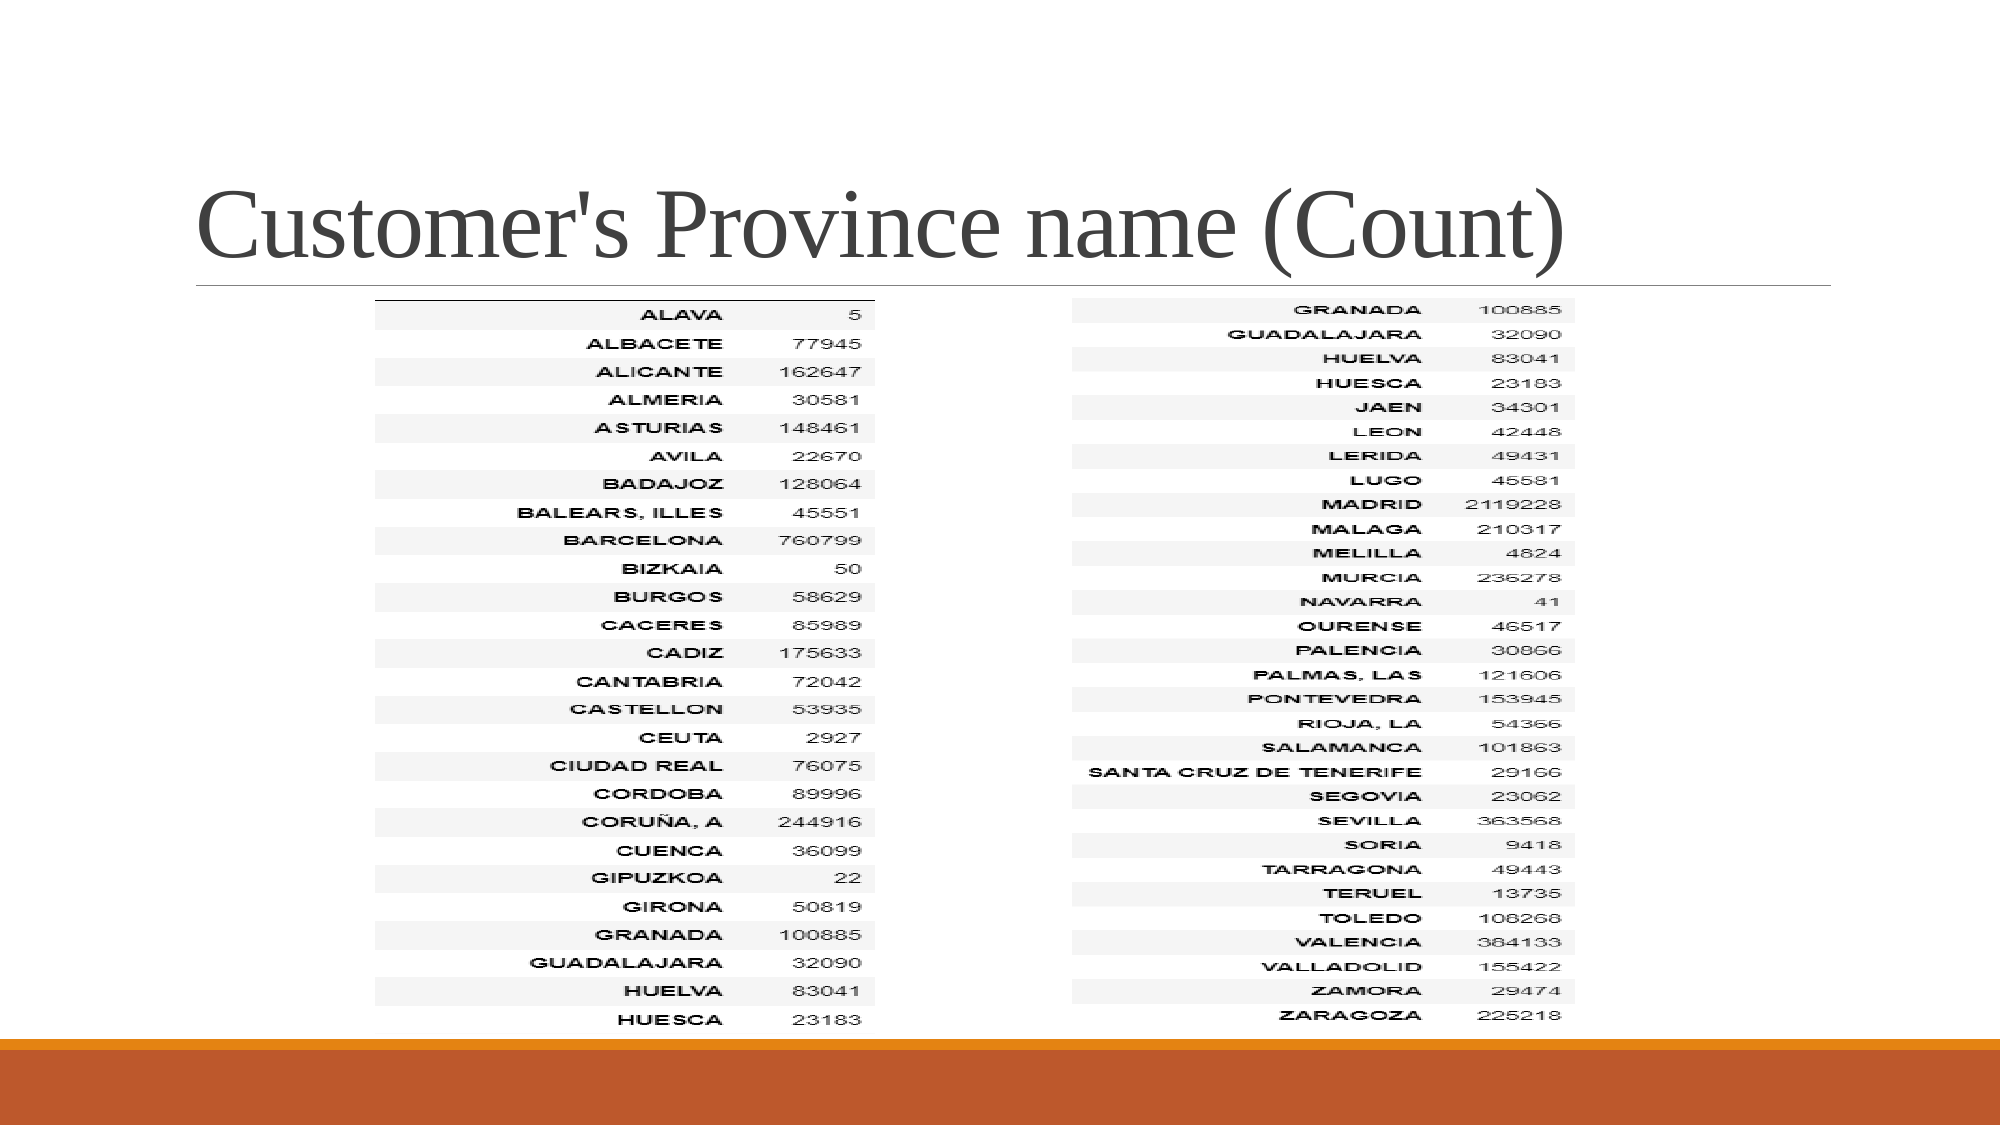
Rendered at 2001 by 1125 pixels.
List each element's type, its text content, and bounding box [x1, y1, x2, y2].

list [371, 296, 881, 1035]
title Customer's Province name (Count) [180, 47, 1830, 285]
picture [1071, 296, 1597, 1035]
